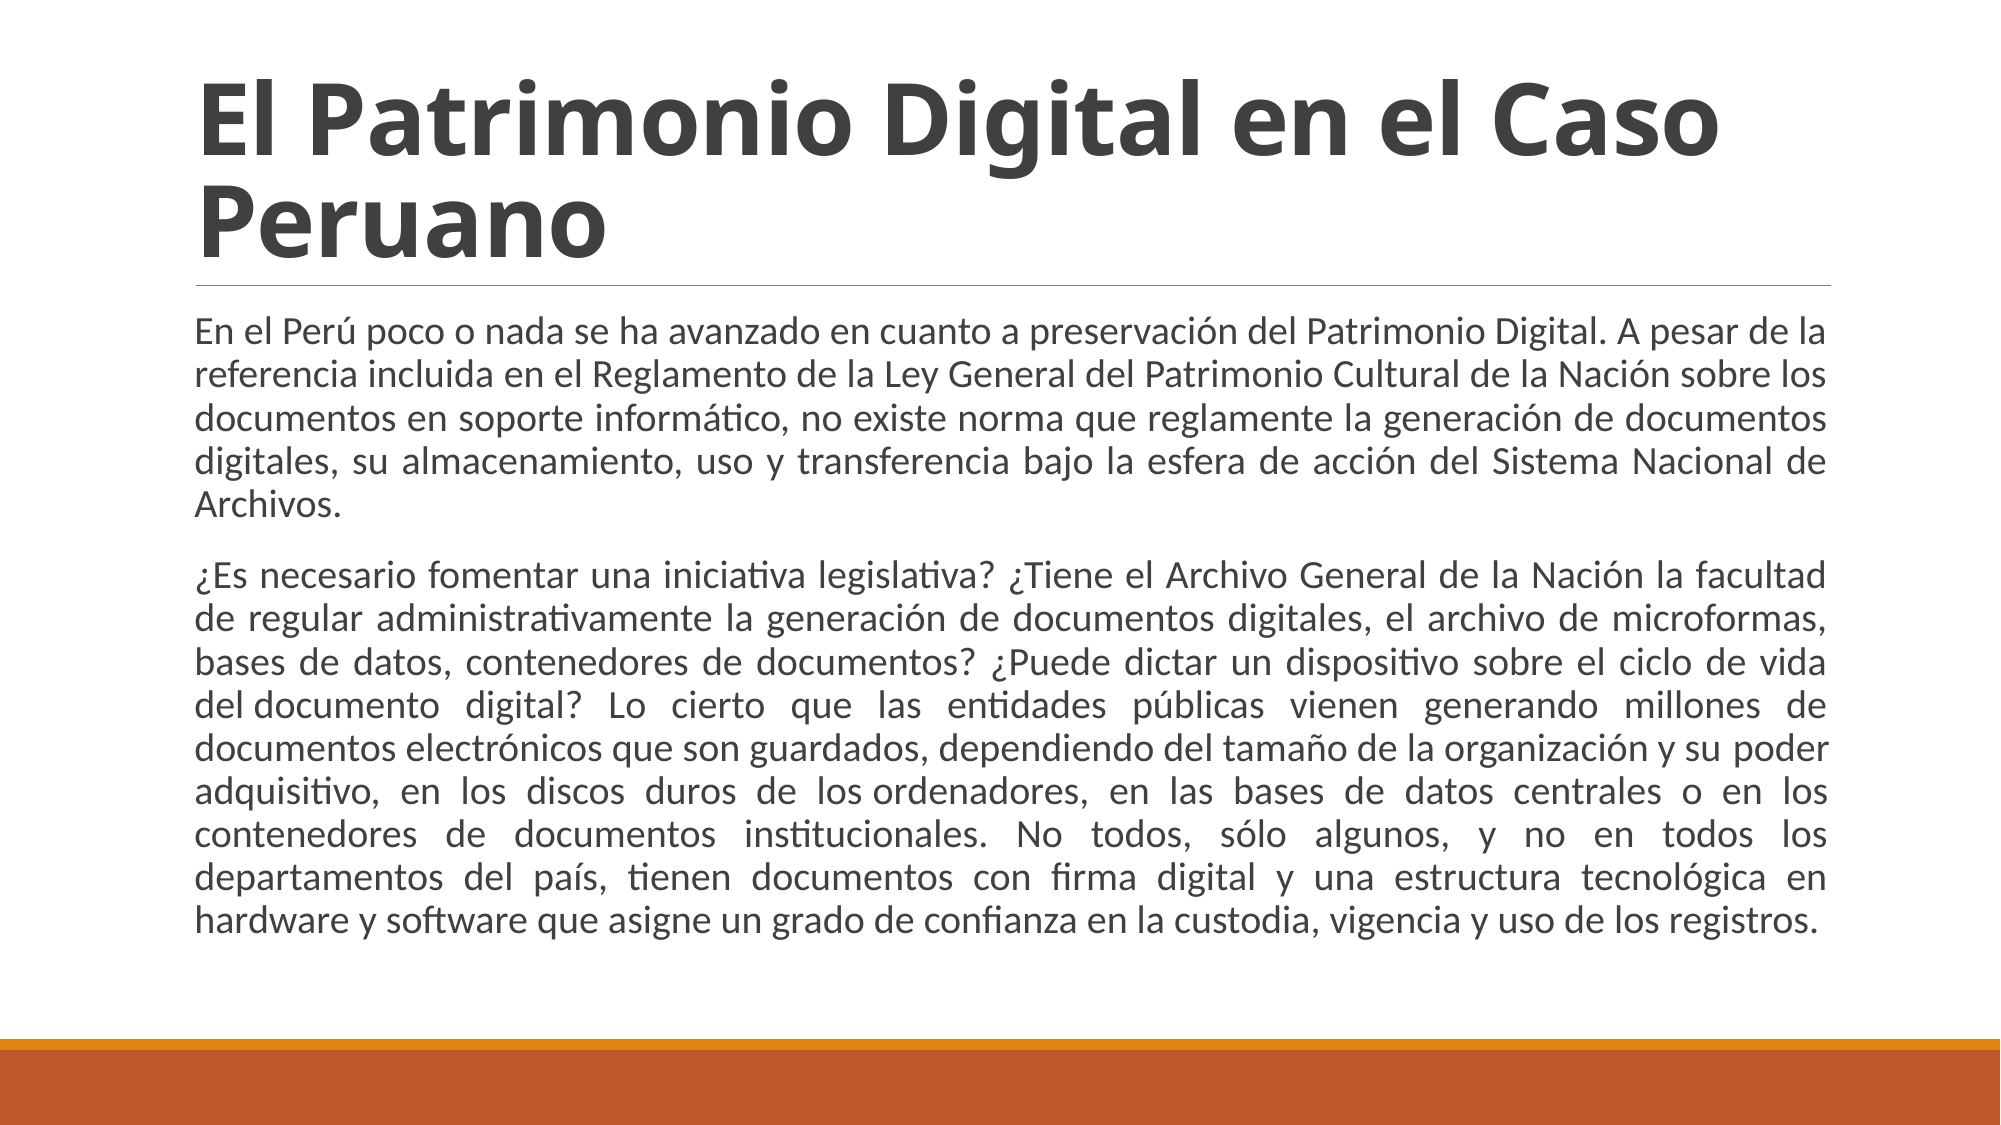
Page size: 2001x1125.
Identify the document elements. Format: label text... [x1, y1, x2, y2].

title El Patrimonio Digital en el Caso Peruano [180, 47, 1830, 285]
list En el Perú poco o nada se ha avanzado en cuanto a preservación del Patrimonio Digital. A pesar de la referencia incluida en el Reglamento de la Ley General del Patrimonio Cultural de la Nación sobre los documentos en soporte informático, no existe norma que reglamente la generación de documentos digitales, su almacenamiento, uso y transferencia bajo la esfera de acción del Sistema Nacional de Archivos. ¿Es necesario fomentar una iniciativa legislativa? ¿Tiene el Archivo General de la Nación la facultad de regular administrativamente la generación de documentos digitales, el archivo de microformas, bases de datos, contenedores de documentos? ¿Puede dictar un dispositivo sobre el ciclo de vida del documento digital? Lo cierto que las entidades públicas vienen generando millones de documentos electrónicos que son guardados, dependiendo del tamaño de la organización y su poder adquisitivo, en los discos duros de los ordenadores, en las bases de datos centrales o en los contenedores de documentos institucionales. No todos, sólo algunos, y no en todos los departamentos del país, tienen documentos con firma digital y una estructura tecnológica en hardware y software que asigne un grado de confianza en la custodia, vigencia y uso de los registros. [180, 302, 1830, 963]
